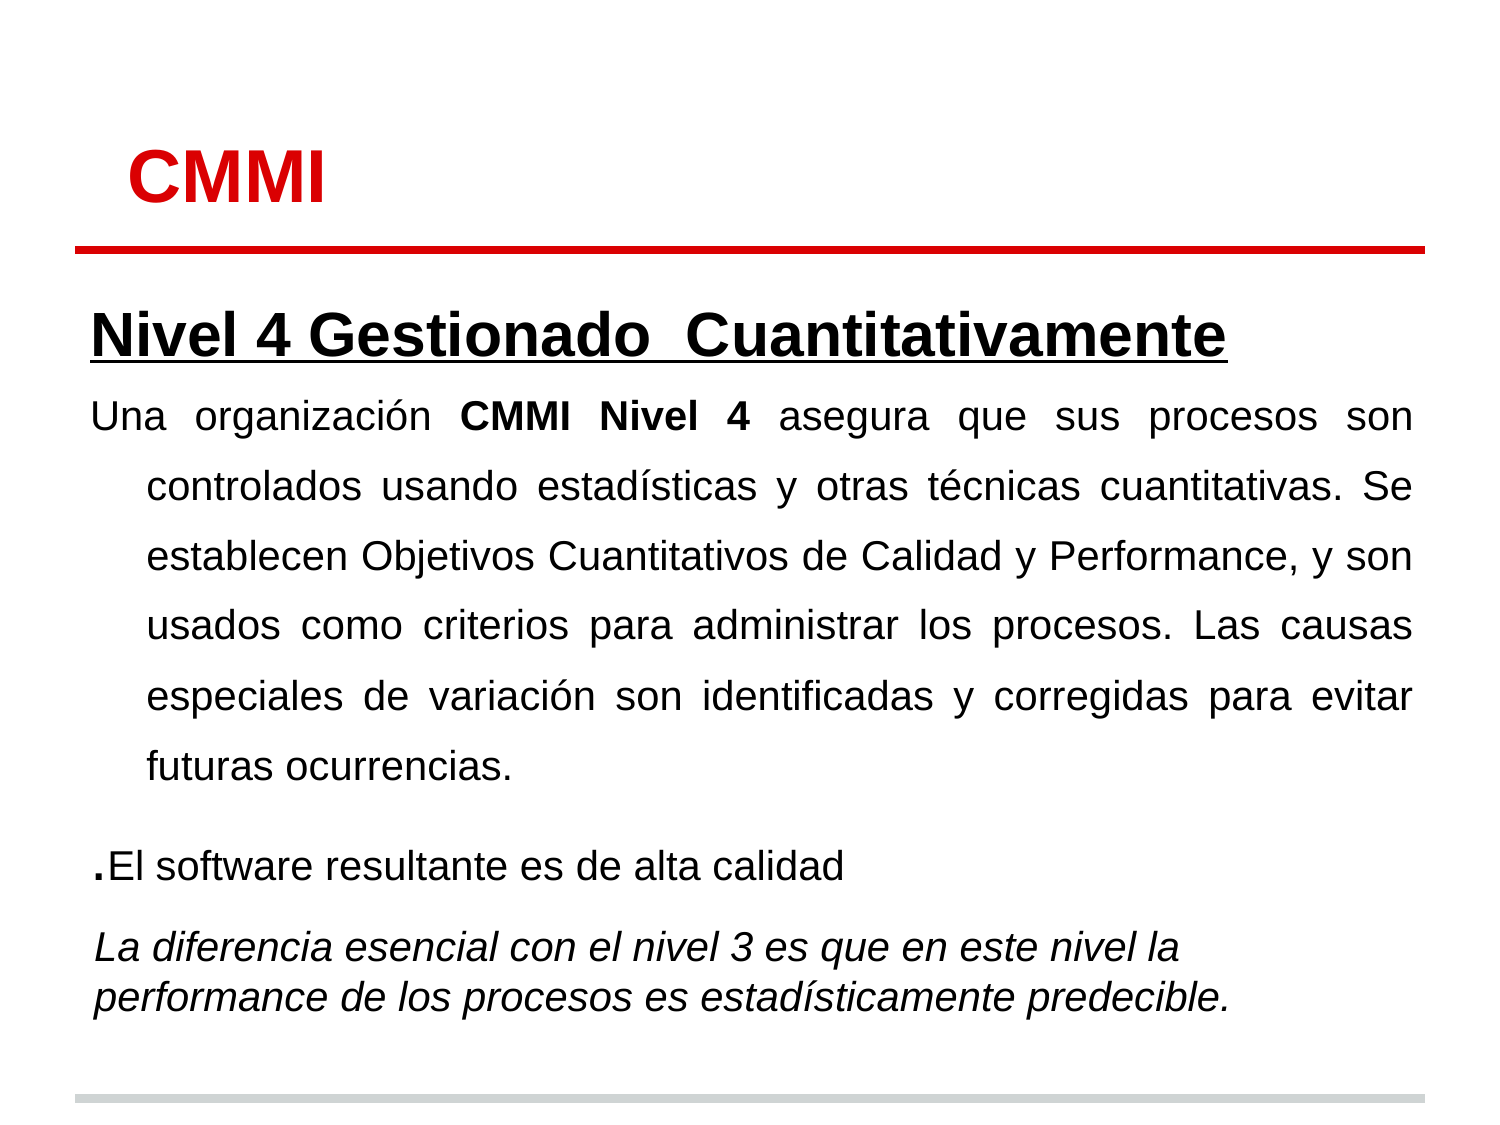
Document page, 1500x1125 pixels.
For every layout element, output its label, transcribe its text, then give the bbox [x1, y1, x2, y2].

title CMMI [75, 45, 1425, 233]
text_box La diferencia esencial con el nivel 3 es que en este nivel la performance de los procesos es estadísticamente predecible. [79, 904, 1378, 1045]
list Nivel 4 Gestionado Cuantitativamente Una organización CMMI Nivel 4 asegura que sus procesos son controlados usando estadísticas y otras técnicas cuantitativas. Se establecen Objetivos Cuantitativos de Calidad y Performance, y son usados como criterios para administrar los procesos. Las causas especiales de variación son identificadas y corregidas para evitar futuras ocurrencias. .El software resultante es de alta calidad [75, 278, 1430, 1085]
